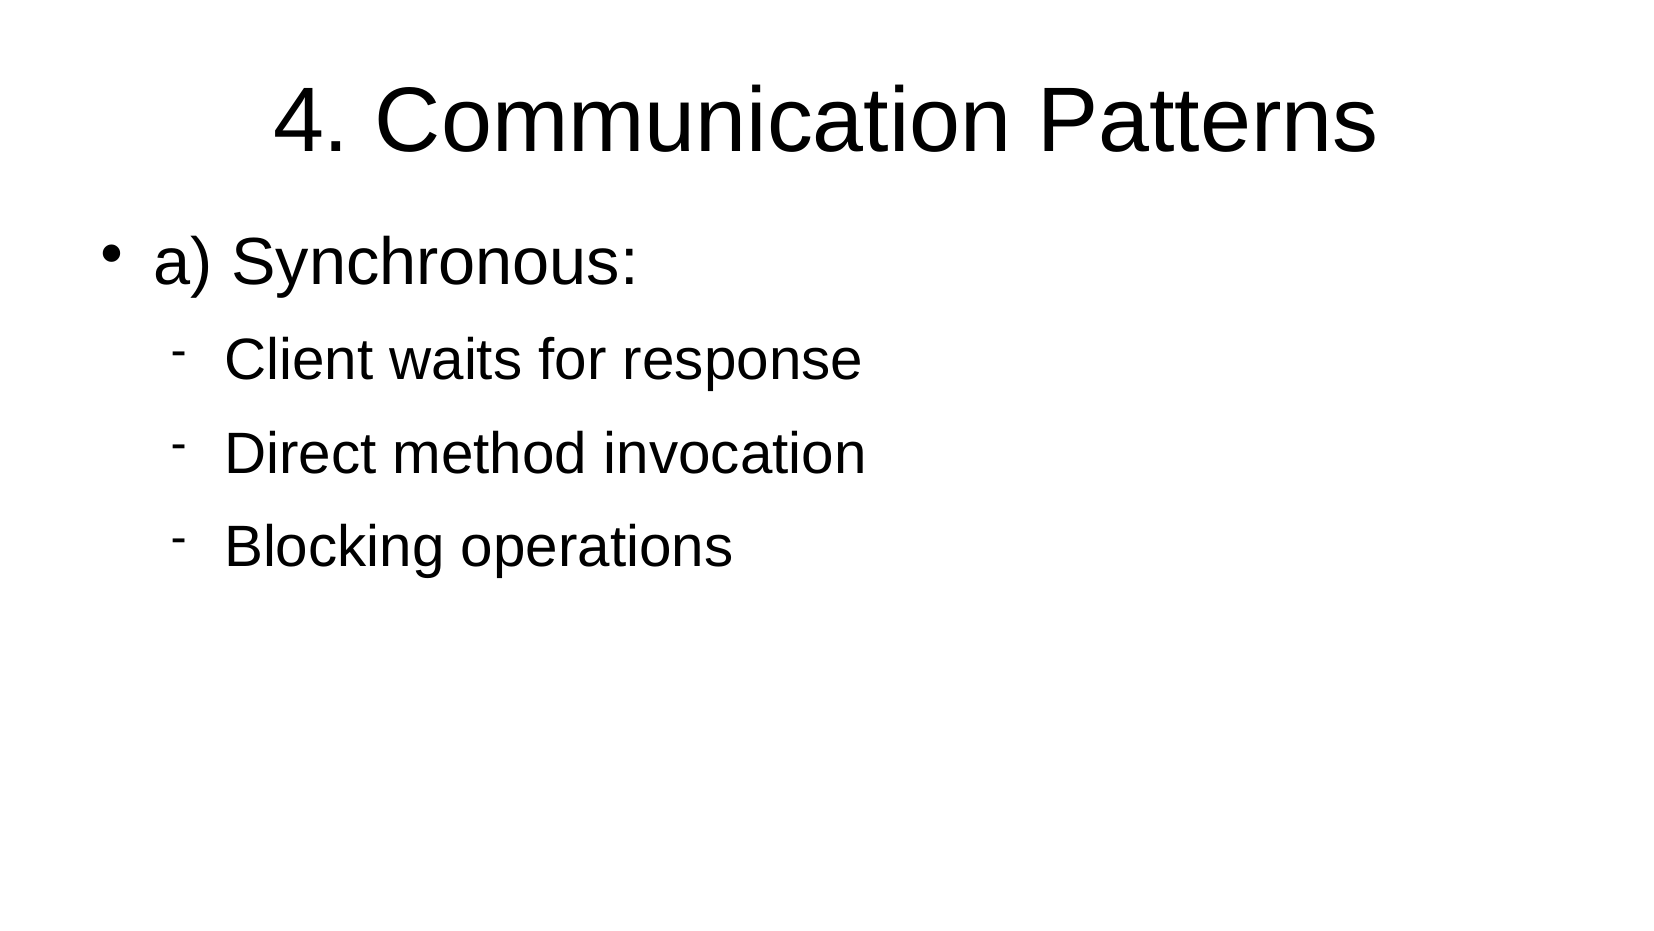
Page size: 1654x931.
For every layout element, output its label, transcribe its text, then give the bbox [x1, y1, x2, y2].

text_box 4. Communication Patterns [82, 59, 1571, 170]
text_box a) Synchronous: Client waits for response Direct method invocation Blocking operations [82, 217, 1571, 757]
